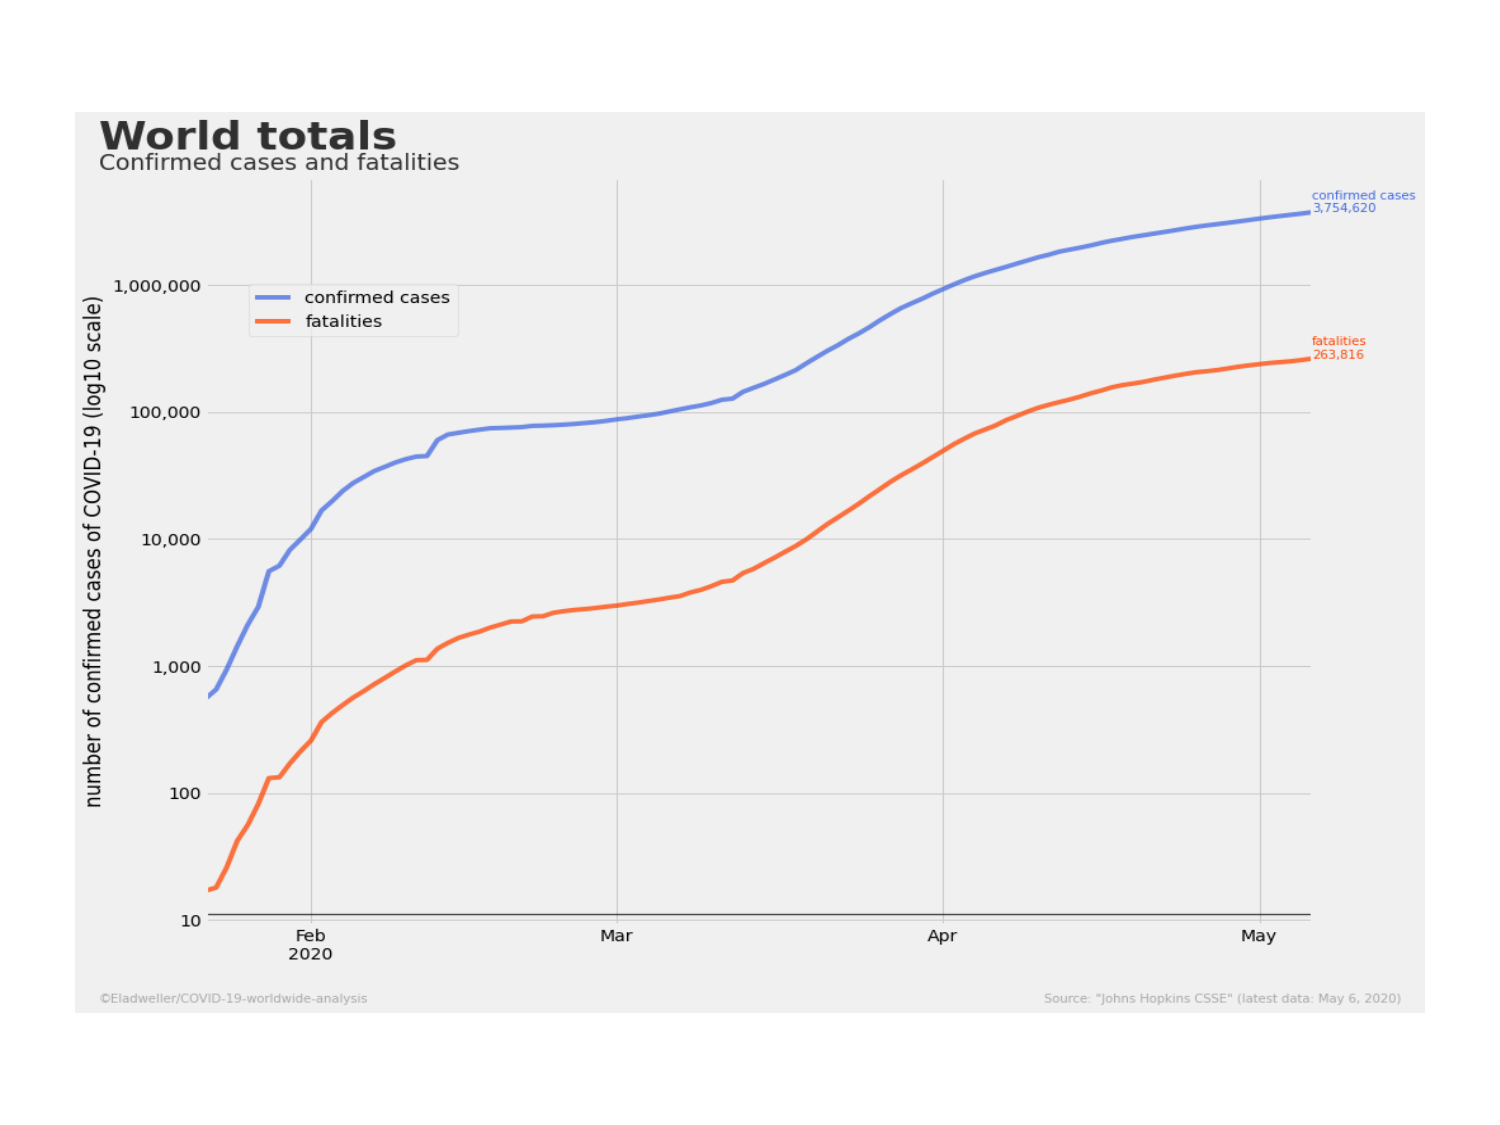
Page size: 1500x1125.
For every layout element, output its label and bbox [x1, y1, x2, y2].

picture [74, 112, 1426, 1013]
